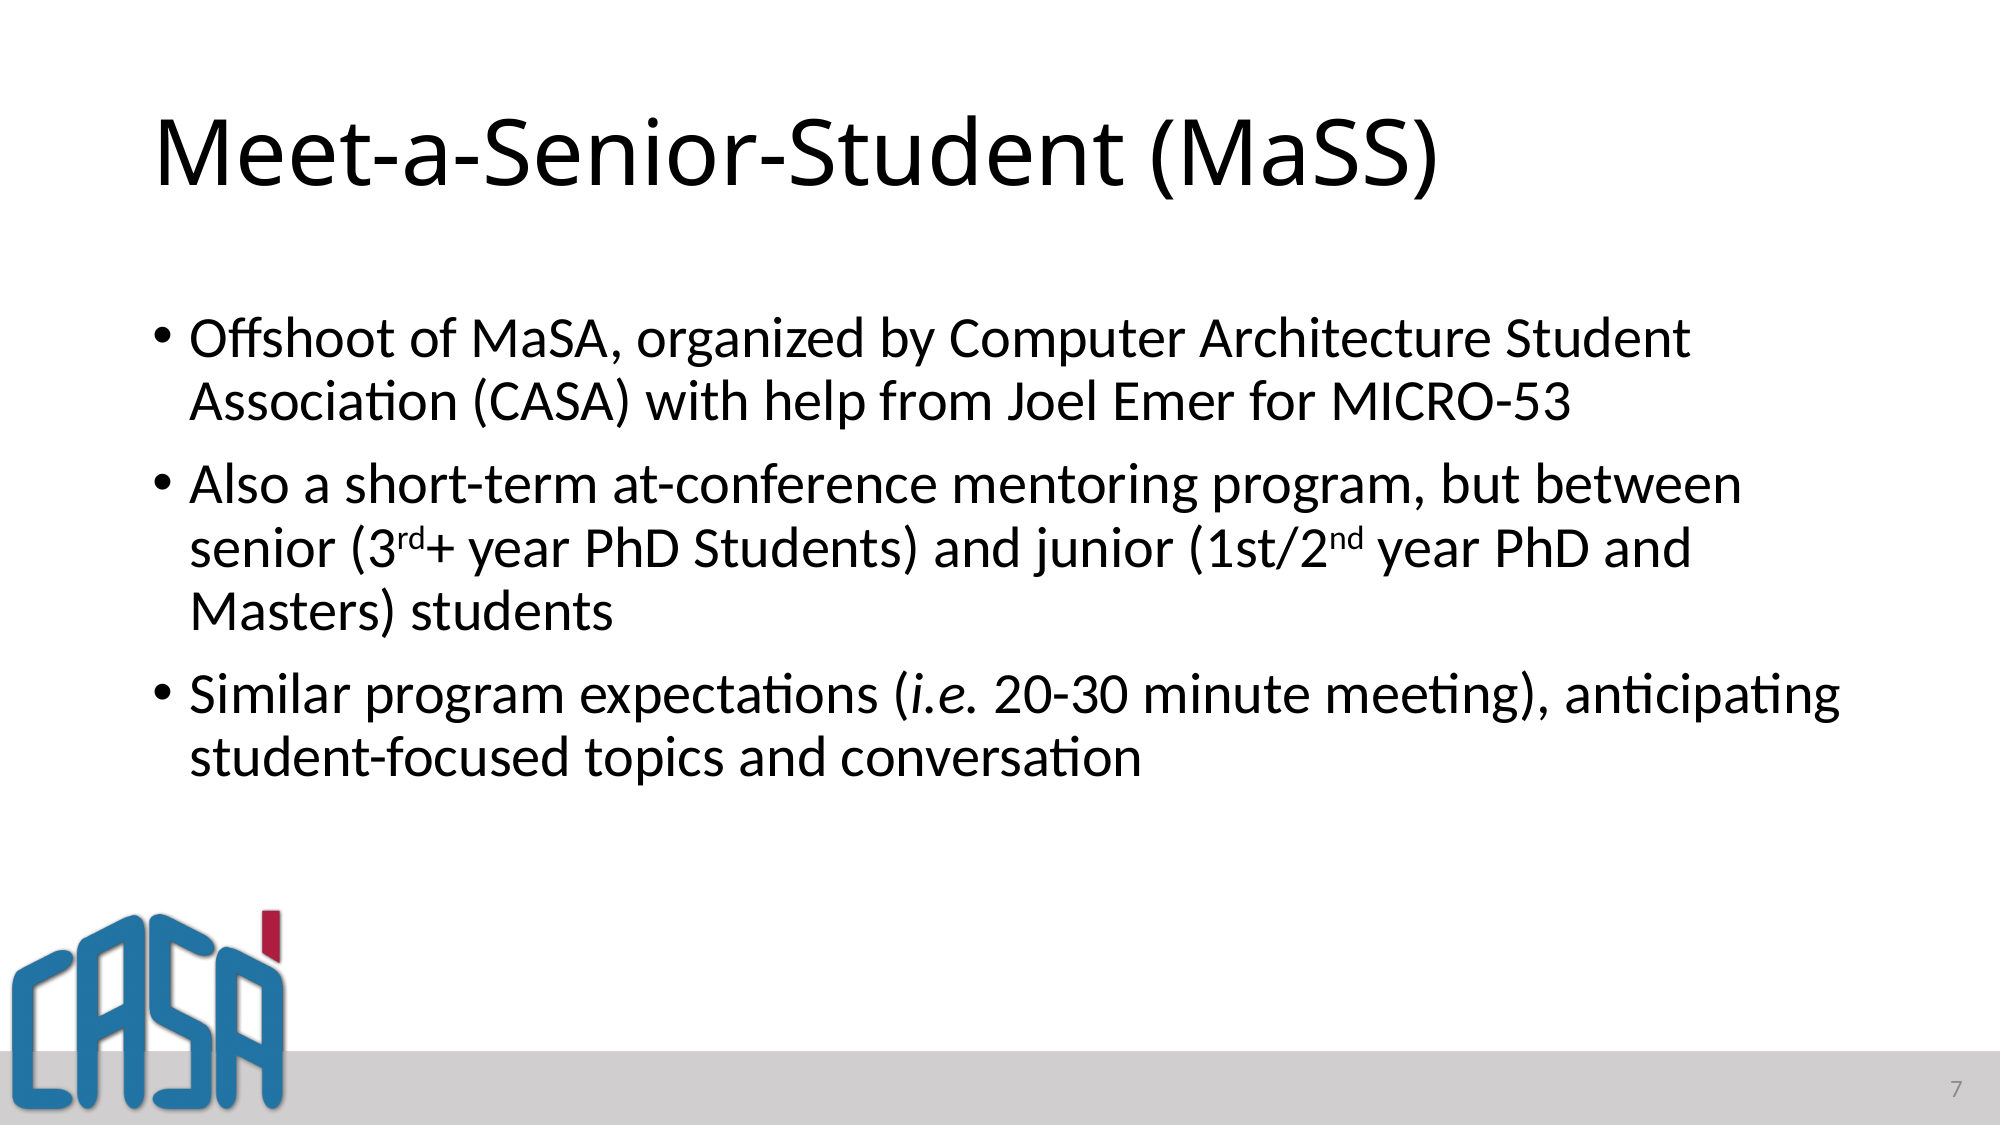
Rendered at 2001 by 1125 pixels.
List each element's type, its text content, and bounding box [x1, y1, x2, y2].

slide_number 7 [1527, 1057, 1978, 1118]
title Meet-a-Senior-Student (MaSS) [137, 46, 1863, 264]
picture [9, 908, 288, 1115]
list Offshoot of MaSA, organized by Computer Architecture Student Association (CASA) with help from Joel Emer for MICRO-53 Also a short-term at-conference mentoring program, but between senior (3rd+ year PhD Students) and junior (1st/2nd year PhD and Masters) students Similar program expectations (i.e. 20-30 minute meeting), anticipating student-focused topics and conversation [137, 299, 1863, 1014]
